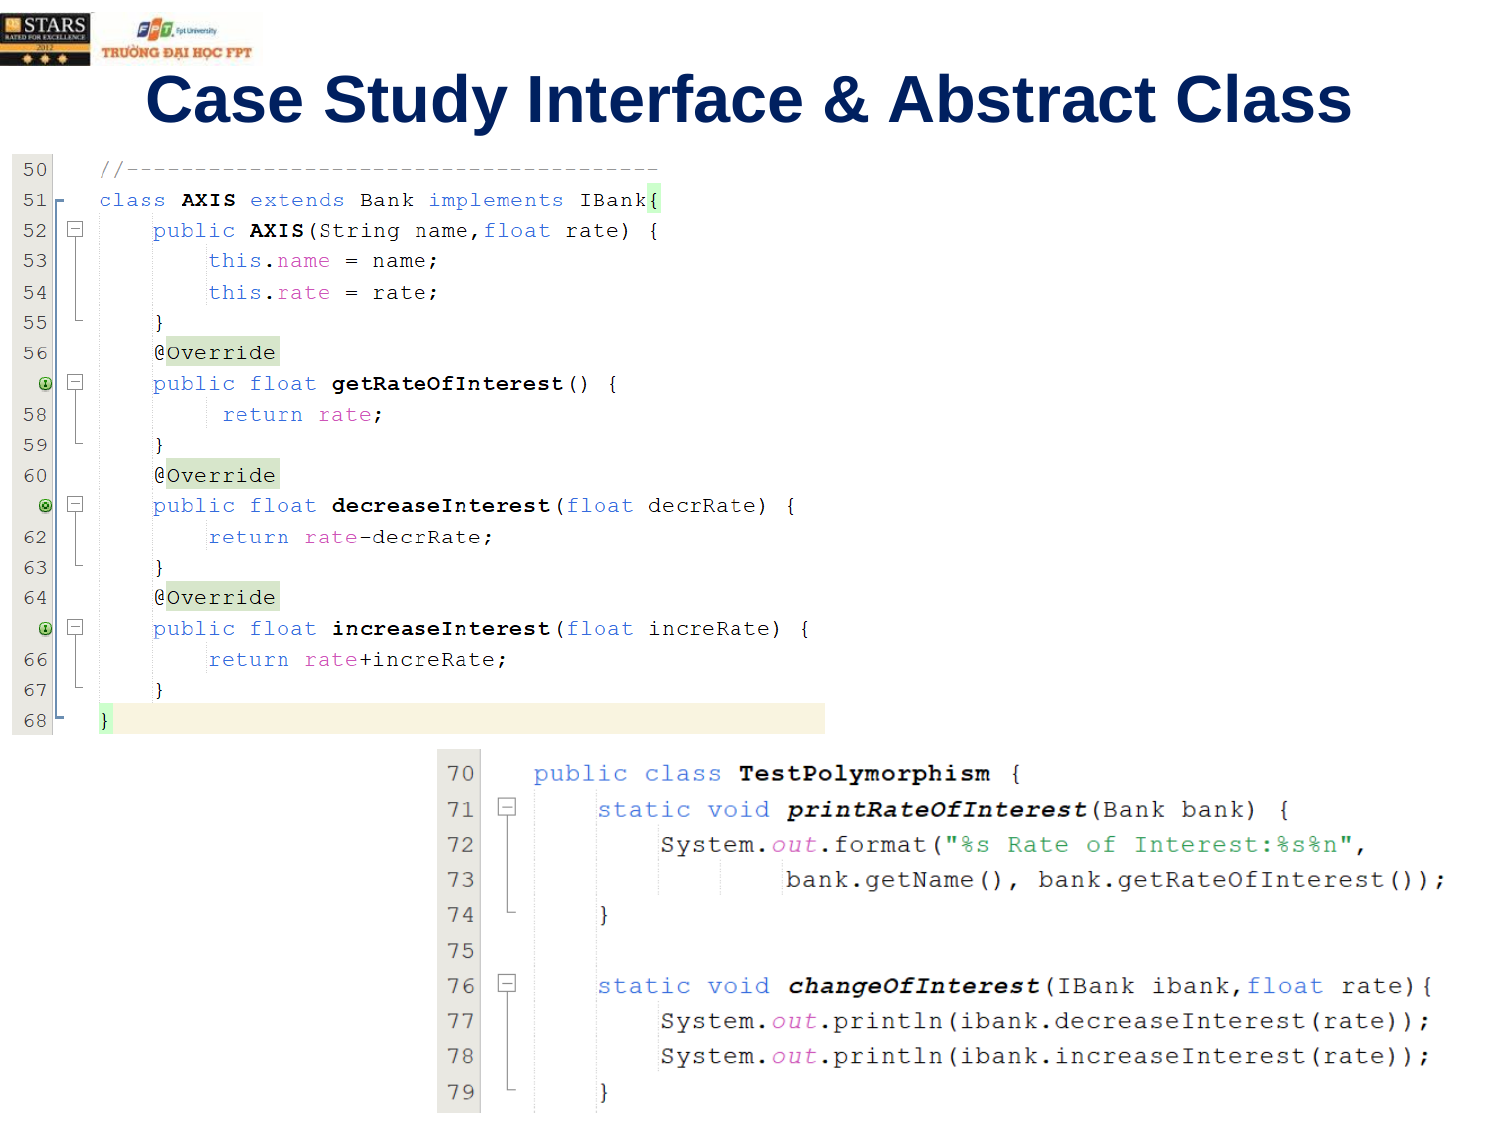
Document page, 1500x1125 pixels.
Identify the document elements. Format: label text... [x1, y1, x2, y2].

picture [11, 154, 826, 736]
picture [0, 12, 263, 66]
picture [437, 749, 1476, 1113]
title Case Study Interface & Abstract Class [75, 37, 1425, 155]
